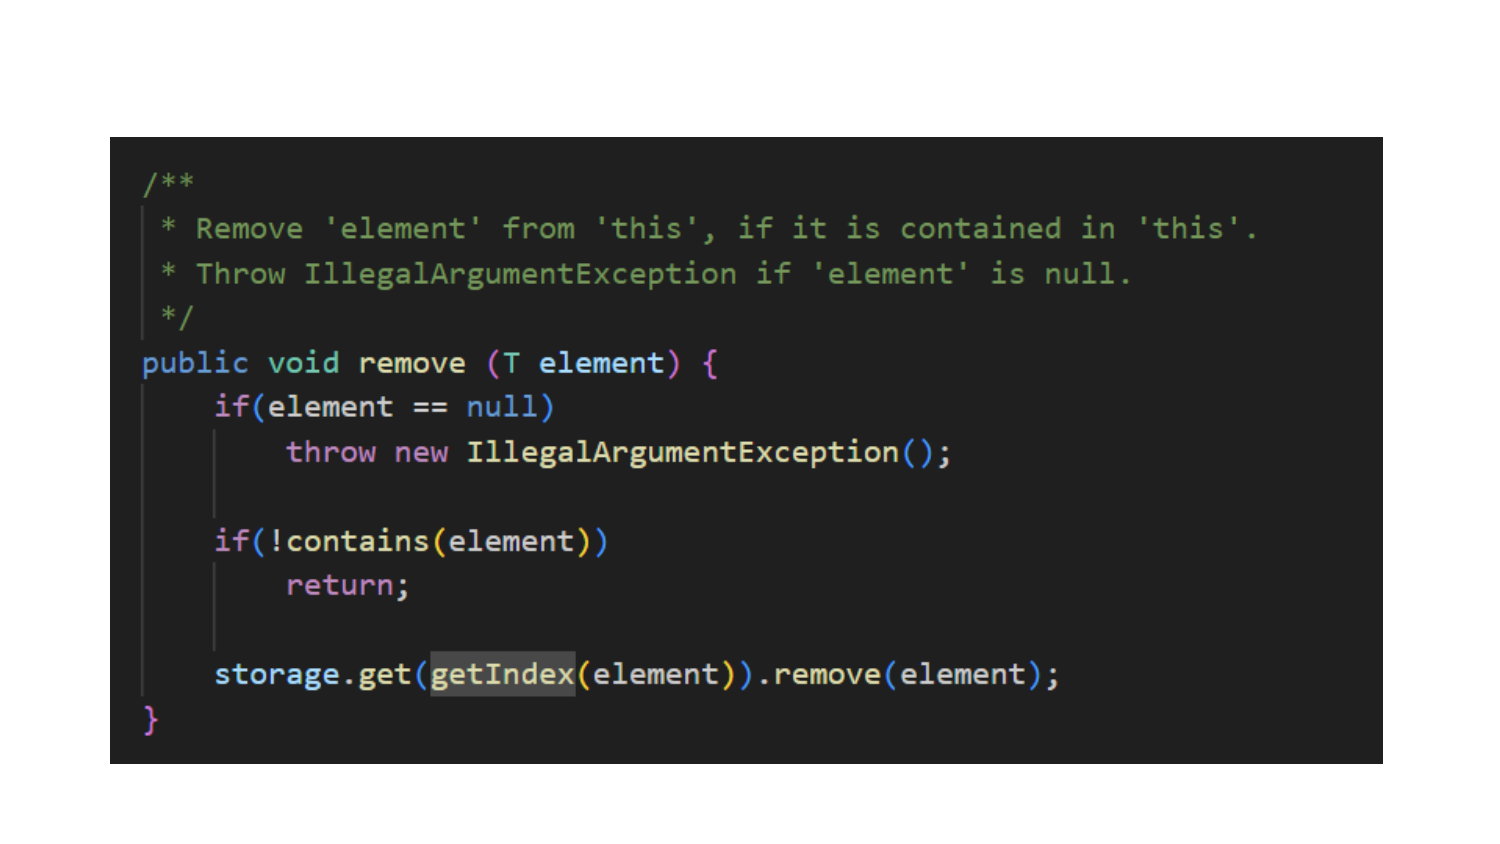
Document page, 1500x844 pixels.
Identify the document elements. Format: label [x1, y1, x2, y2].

picture [110, 136, 1383, 764]
